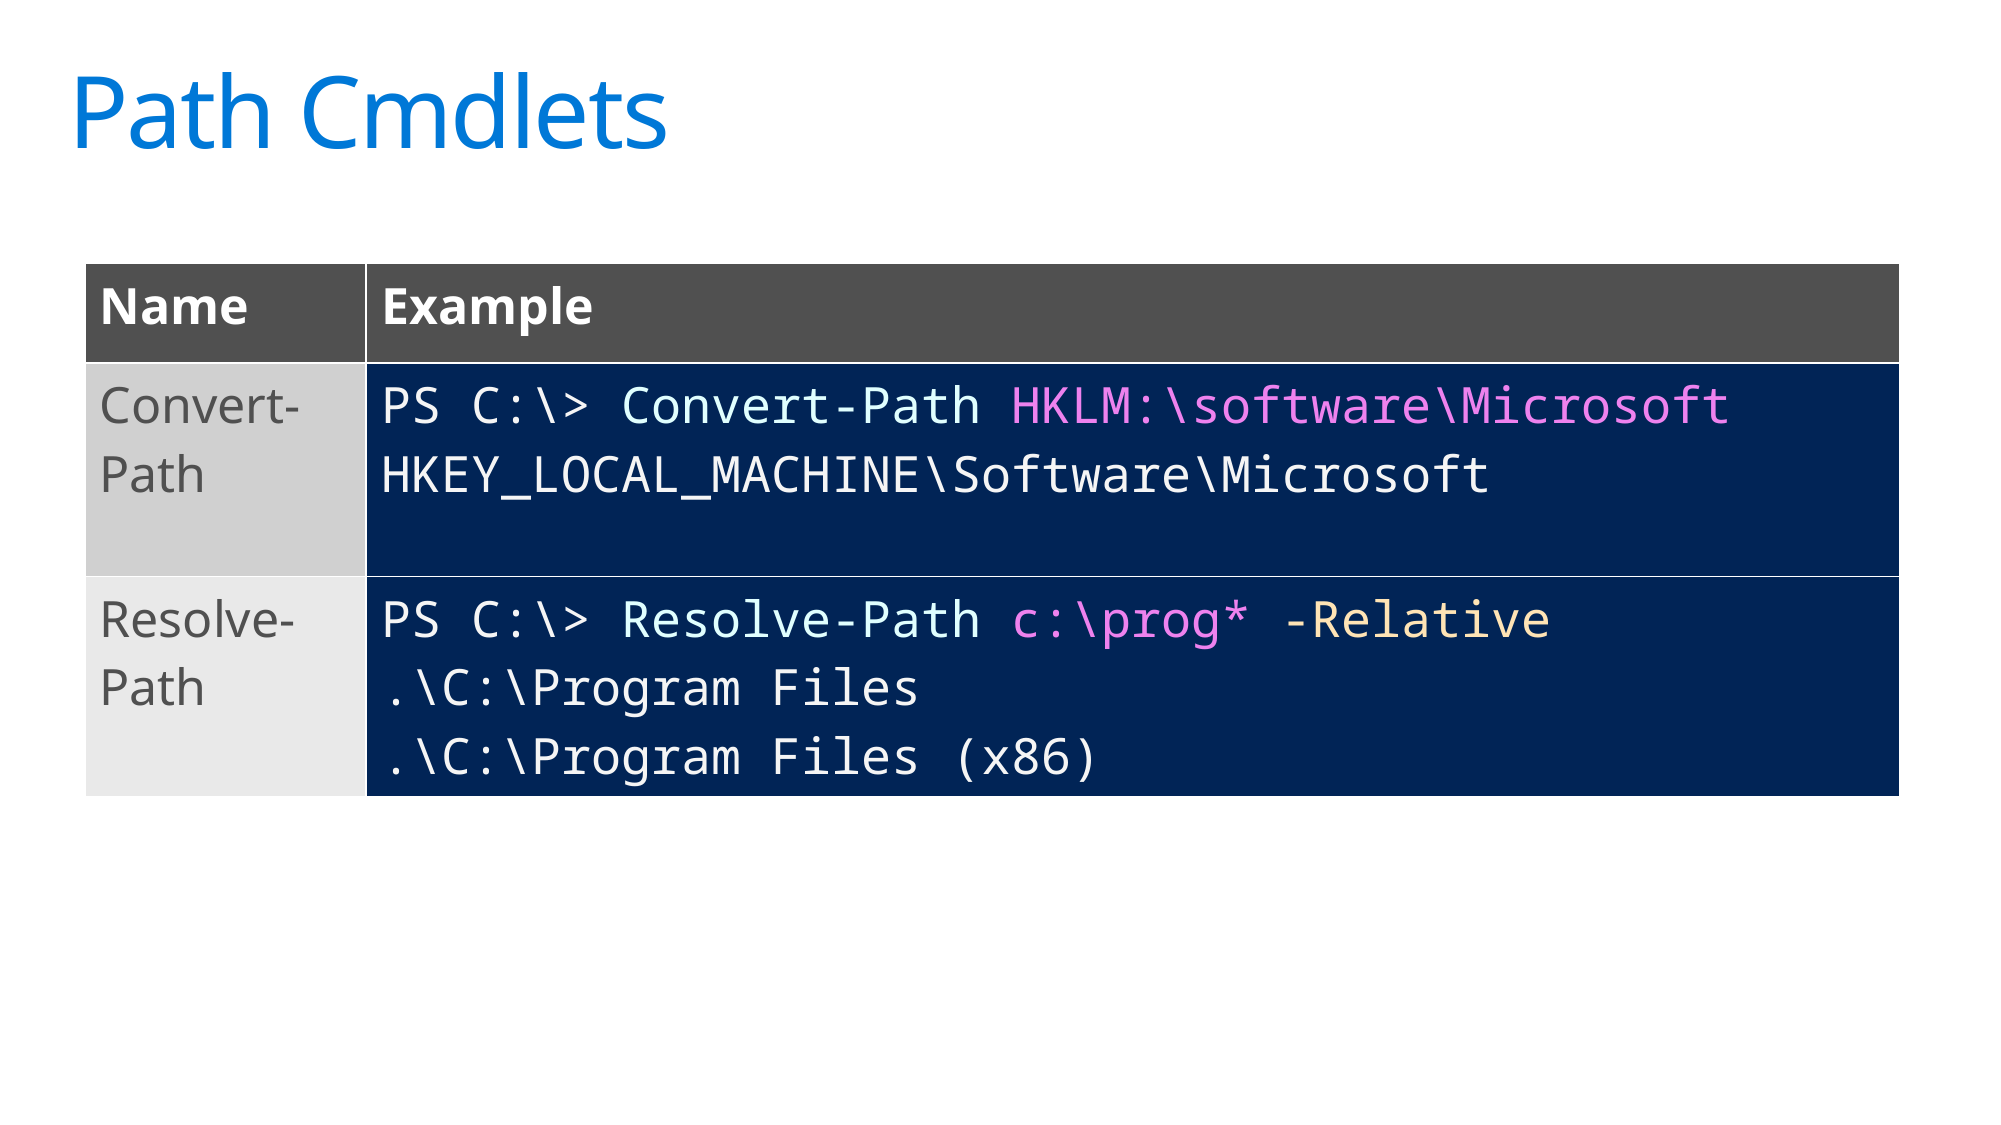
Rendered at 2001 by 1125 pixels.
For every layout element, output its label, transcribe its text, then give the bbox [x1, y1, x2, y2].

table_cell PS C:\> Convert-Path HKLM:\software\Microsoft HKEY_LOCAL_MACHINE\Software\Microsoft [367, 364, 1899, 576]
table_header Example [367, 264, 1899, 362]
table_cell PS C:\> Resolve-Path c:\prog* -Relative .\C:\Program Files .\C:\Program Files (x86) [367, 577, 1899, 796]
table_cell Resolve-Path [86, 577, 365, 796]
table_header Name [86, 264, 365, 362]
table_cell Convert-Path [86, 364, 365, 576]
title Path Cmdlets [44, 47, 1957, 196]
